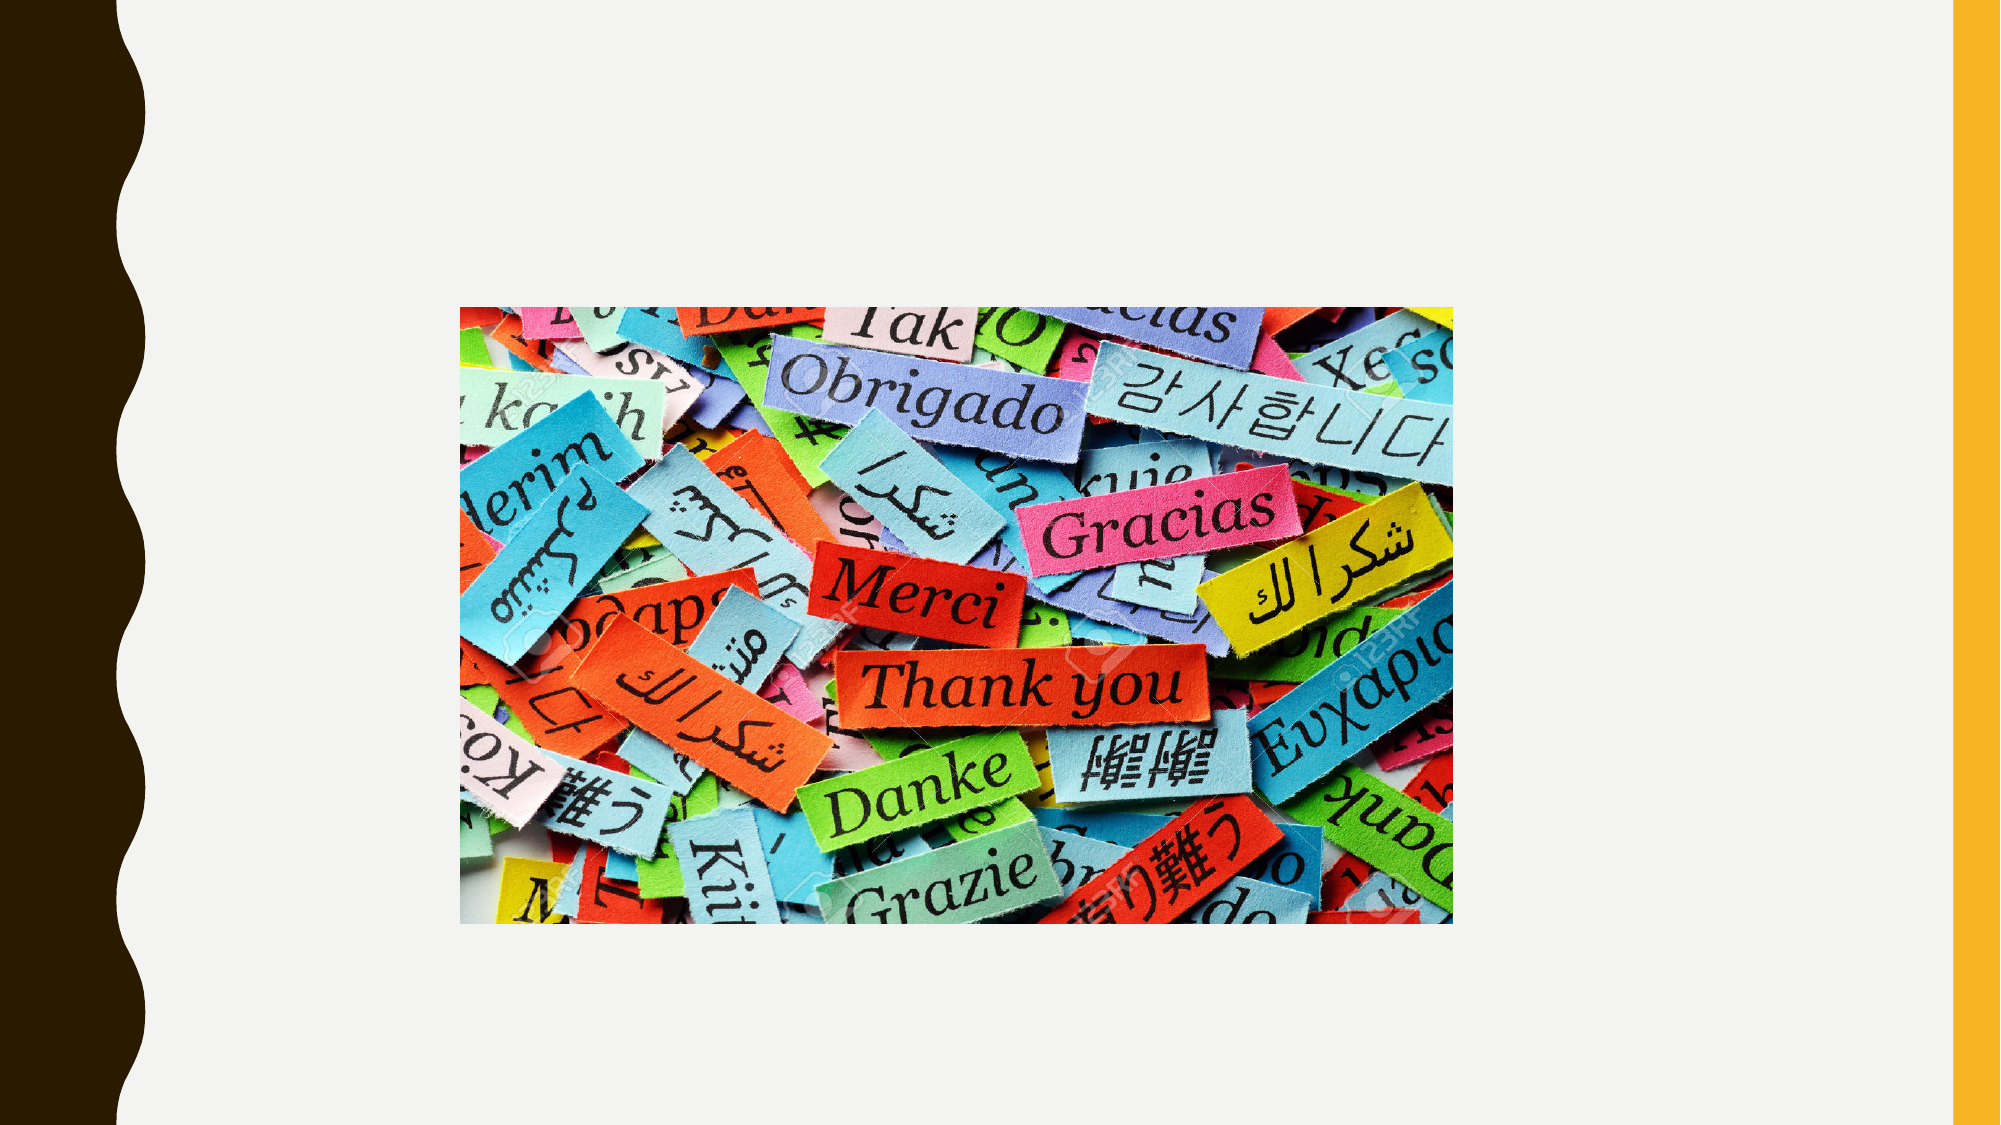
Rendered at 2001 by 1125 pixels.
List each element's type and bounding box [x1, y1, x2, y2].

list [460, 307, 1453, 924]
